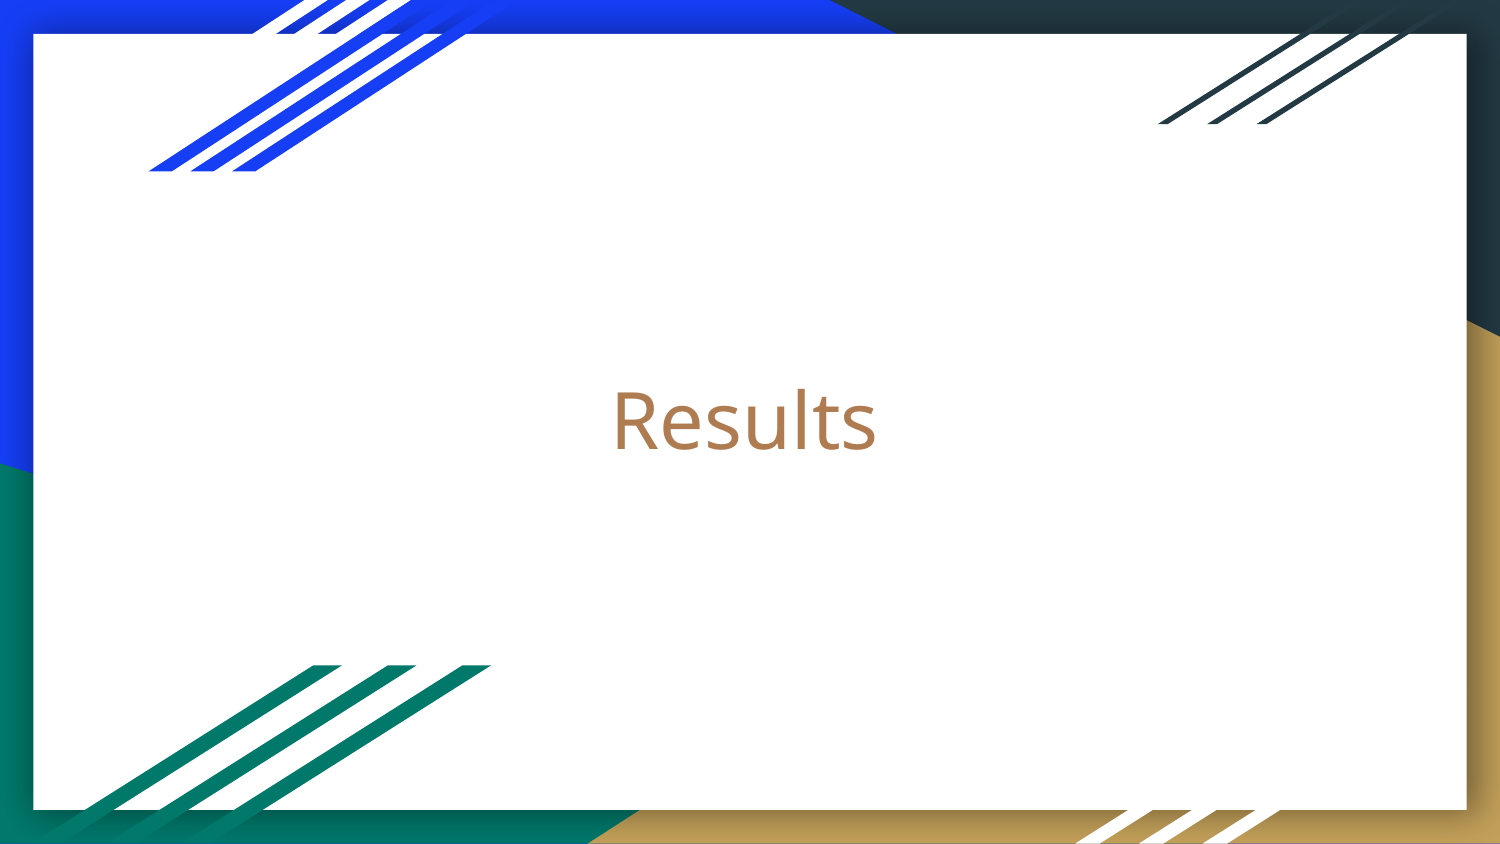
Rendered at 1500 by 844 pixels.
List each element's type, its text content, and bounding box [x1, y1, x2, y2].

title Results [304, 298, 1185, 537]
